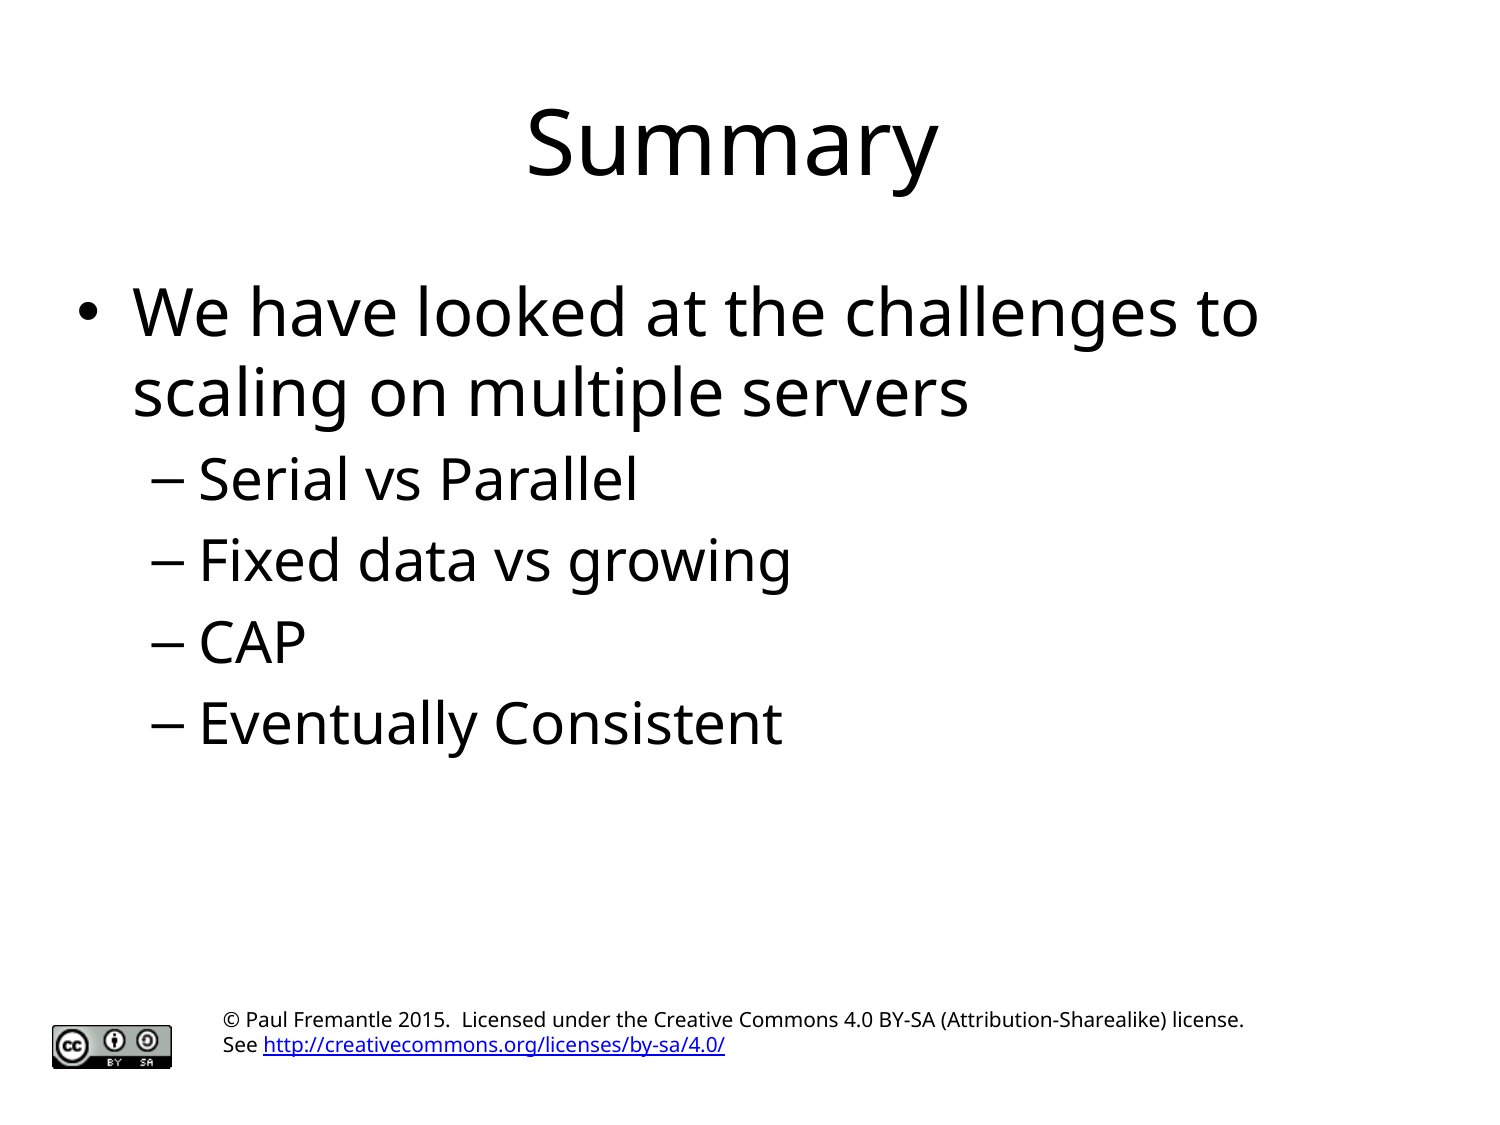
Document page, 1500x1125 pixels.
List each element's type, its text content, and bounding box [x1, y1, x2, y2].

title Summary [75, 45, 1425, 233]
list We have looked at the challenges to scaling on multiple servers Serial vs Parallel Fixed data vs growing CAP Eventually Consistent [61, 262, 1412, 1005]
picture [52, 1025, 172, 1069]
